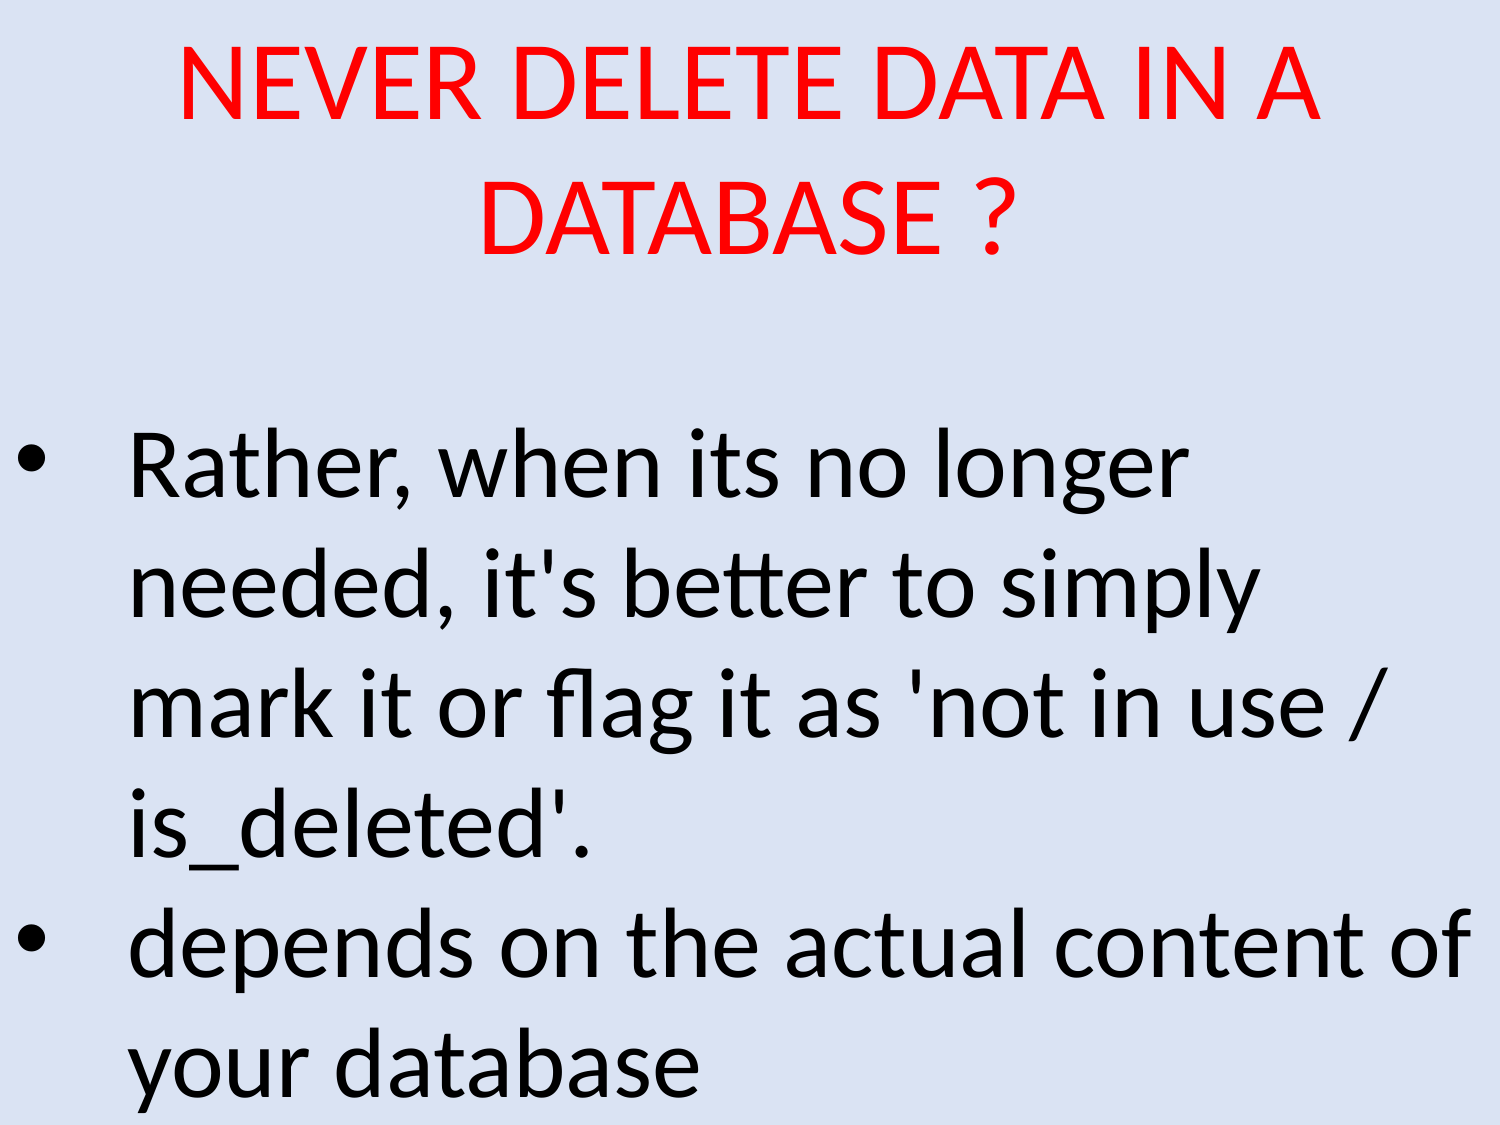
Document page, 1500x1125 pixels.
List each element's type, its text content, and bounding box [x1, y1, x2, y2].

text_box NEVER DELETE DATA IN A DATABASE ? Rather, when its no longer needed, it's better to simply mark it or flag it as 'not in use / is_deleted'. depends on the actual content of your database [0, 0, 1500, 1125]
